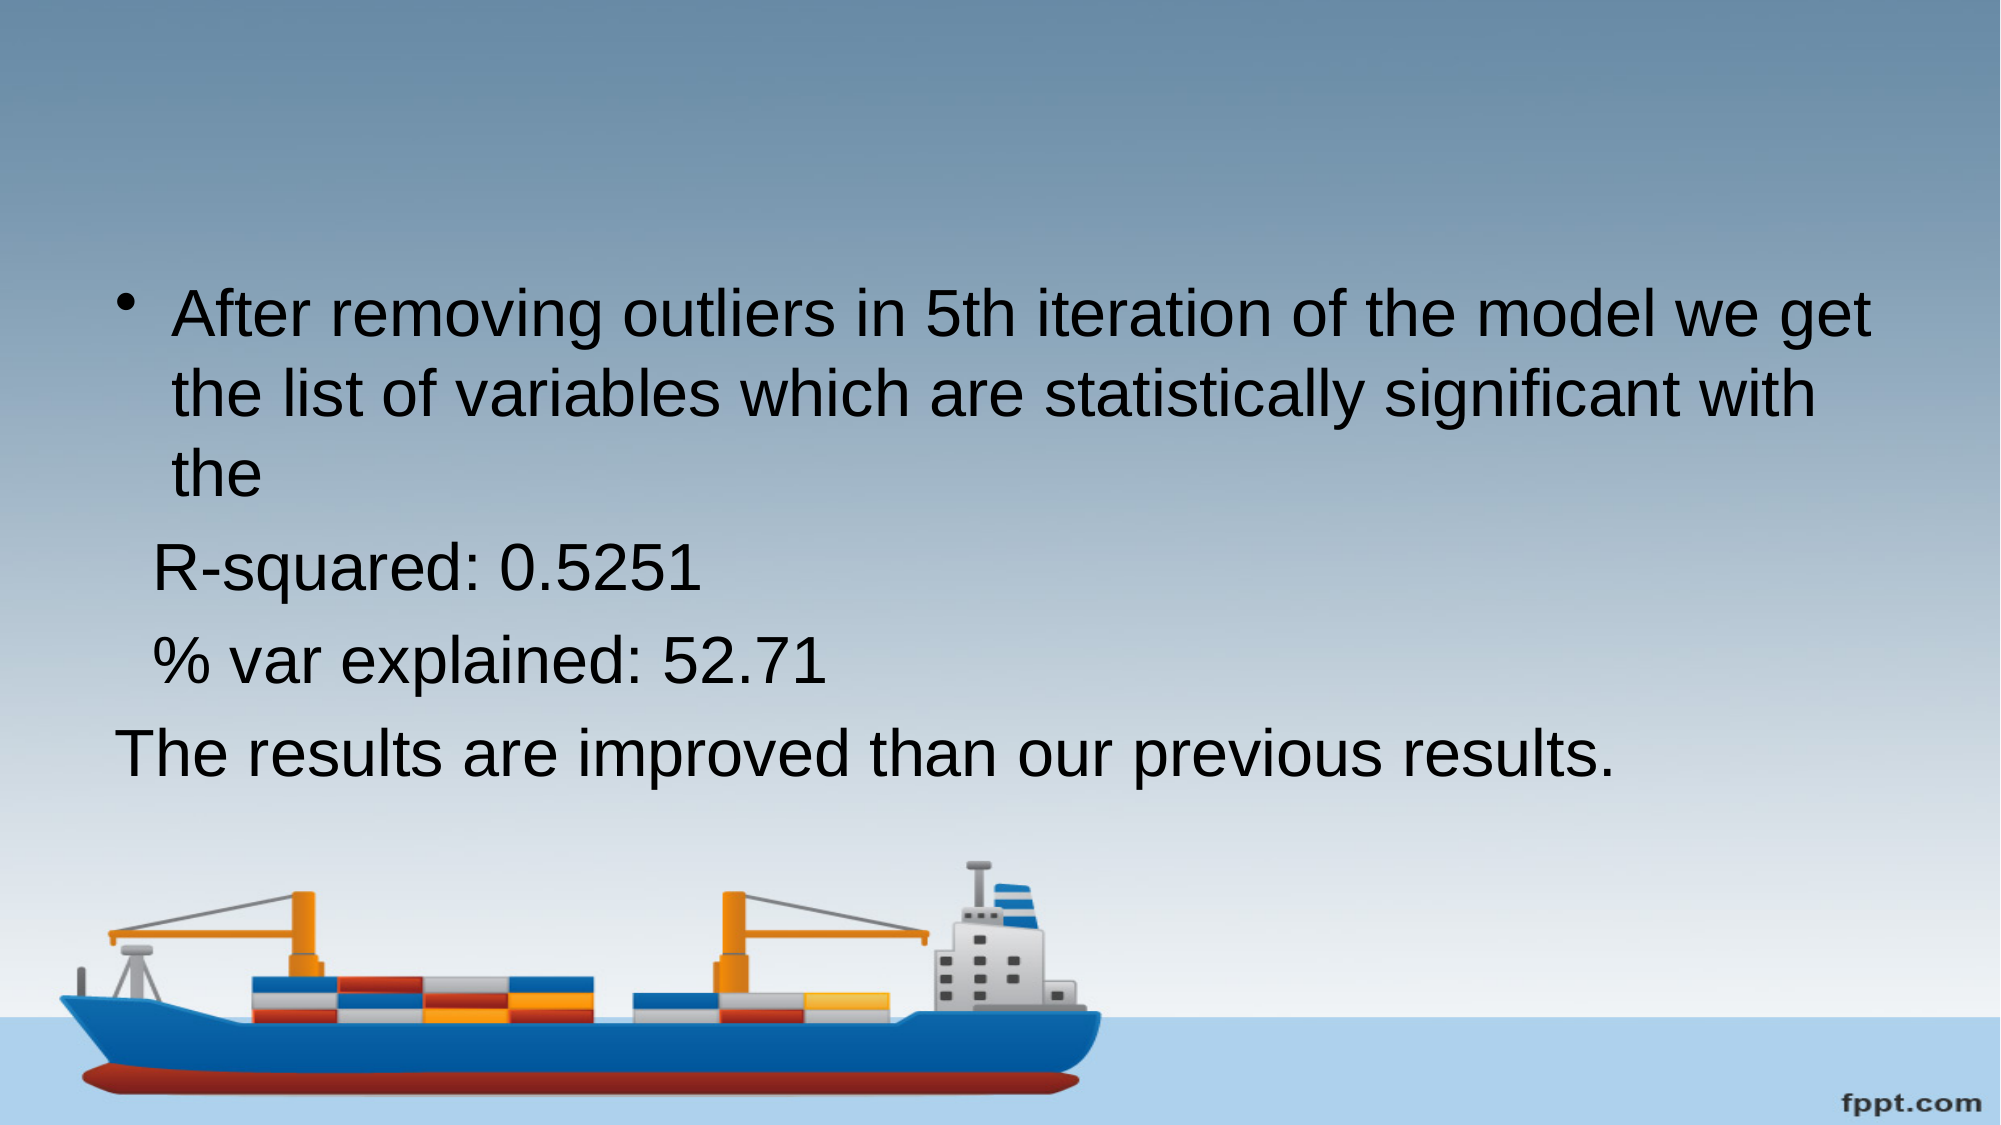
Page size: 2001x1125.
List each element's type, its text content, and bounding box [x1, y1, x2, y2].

picture [0, 0, 2001, 1125]
list After removing outliers in 5th iteration of the model we get the list of variables which are statistically significant with the R-squared: 0.5251 % var explained: 52.71 The results are improved than our previous results. [99, 262, 1900, 1005]
